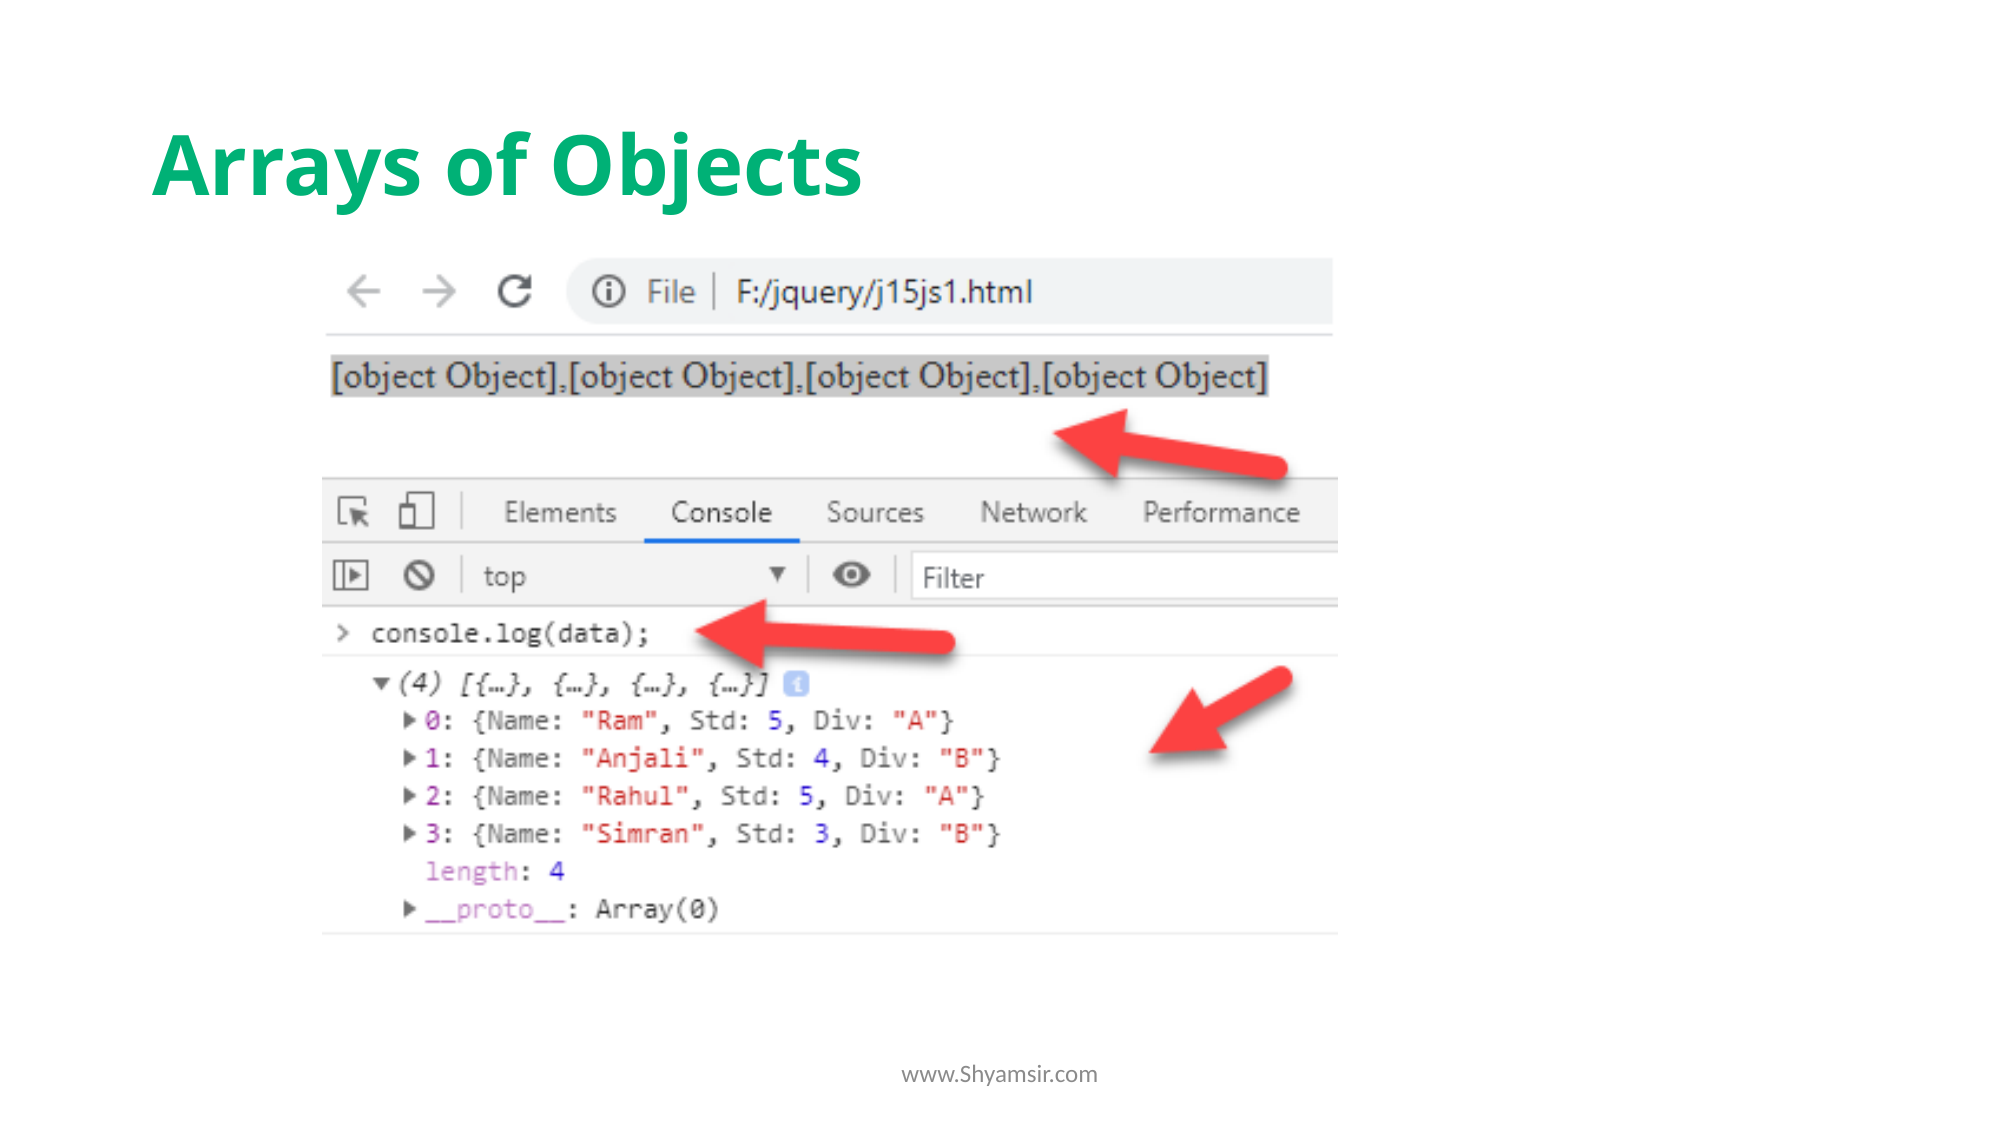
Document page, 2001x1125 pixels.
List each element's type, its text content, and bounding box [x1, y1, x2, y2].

footer www.Shyamsir.com [662, 1042, 1338, 1103]
picture [322, 254, 1338, 940]
title Arrays of Objects [137, 59, 1863, 278]
